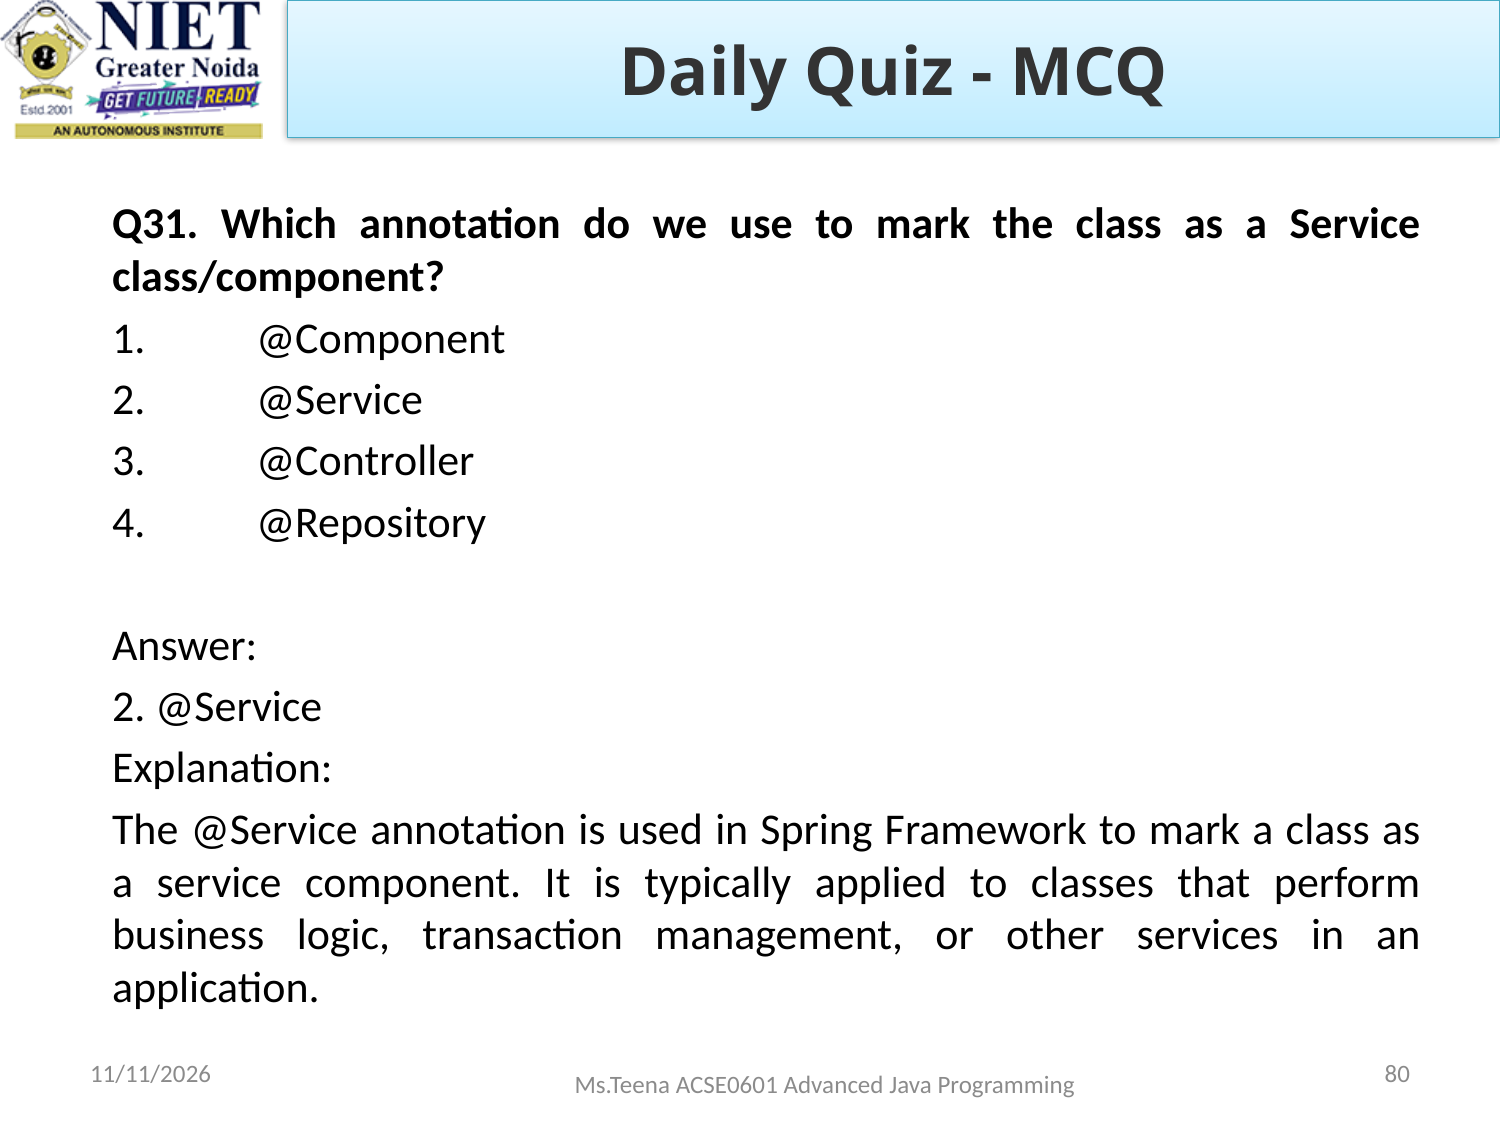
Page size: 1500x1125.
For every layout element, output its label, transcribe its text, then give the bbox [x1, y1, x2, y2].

text_box Daily Quiz - MCQ [287, 0, 1500, 138]
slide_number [75, 1042, 412, 1103]
footer Ms.Teena ACSE0601 Advanced Java Programming [412, 1042, 1238, 1125]
slide_number 80 [1238, 1042, 1425, 1103]
picture [0, 0, 263, 140]
list Q31. Which annotation do we use to mark the class as a Service class/component? 1. @Component 2. @Service 3. @Controller 4. @Repository Answer: 2. @Service Explanation: The @Service annotation is used in Spring Framework to mark a class as a service component. It is typically applied to classes that perform business logic, transaction management, or other services in an application. [87, 187, 1438, 1021]
